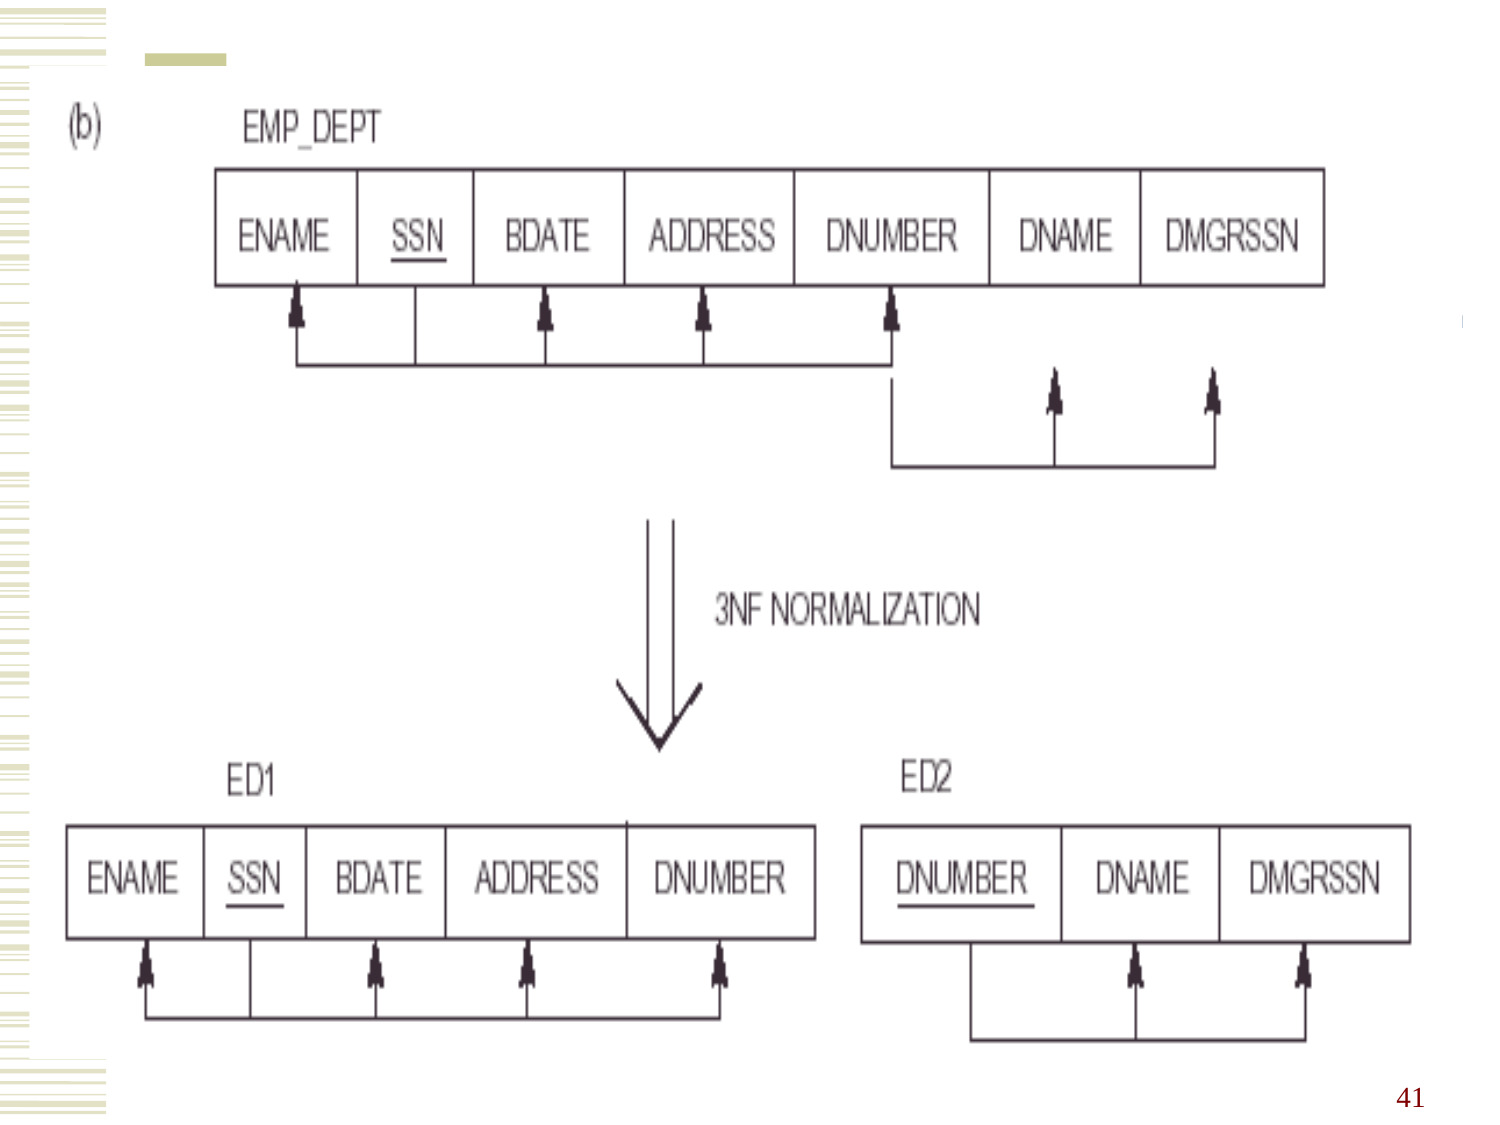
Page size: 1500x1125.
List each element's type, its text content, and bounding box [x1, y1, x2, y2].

slide_number 41 [1081, 1059, 1441, 1122]
picture [29, 66, 1463, 1059]
